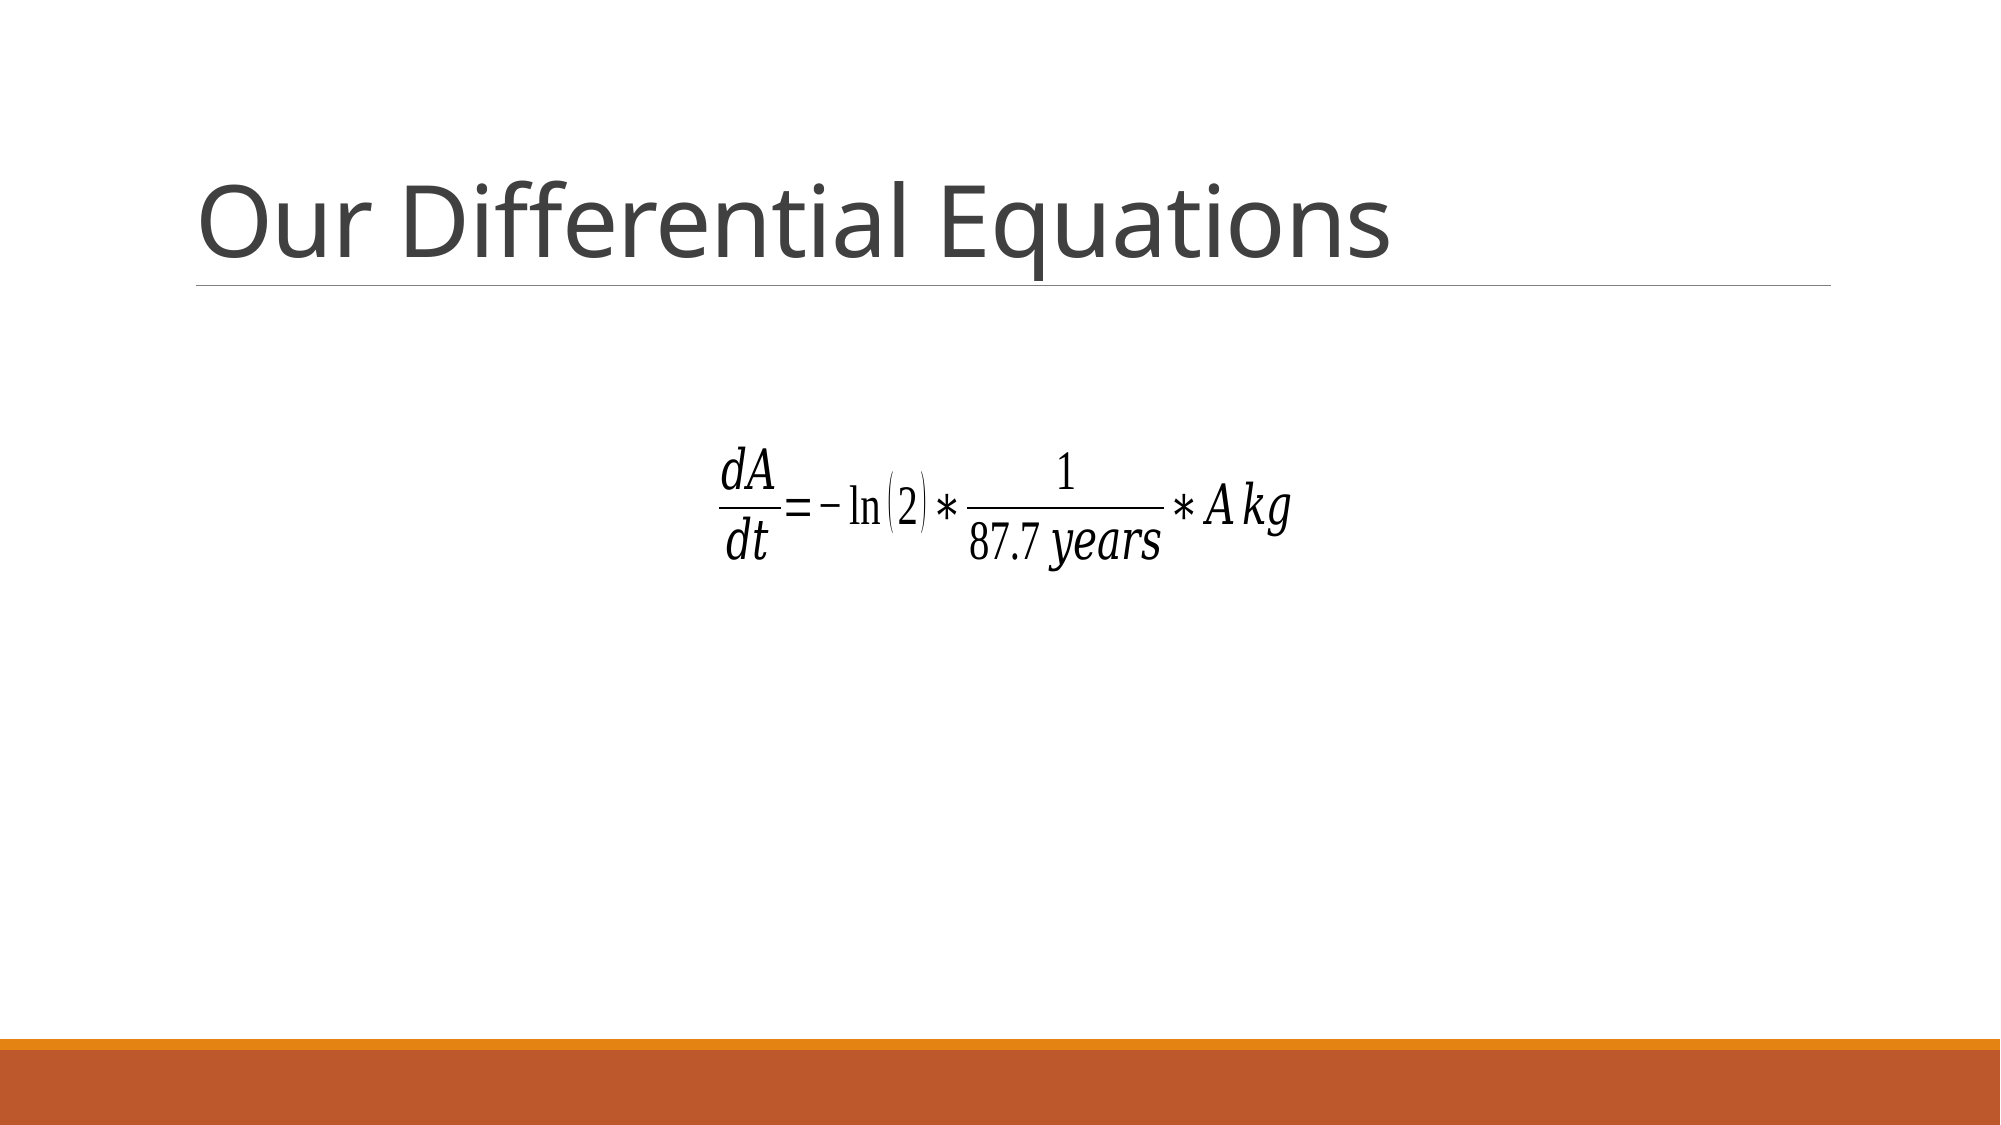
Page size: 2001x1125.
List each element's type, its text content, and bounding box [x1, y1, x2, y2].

title Our Differential Equations [180, 47, 1830, 285]
